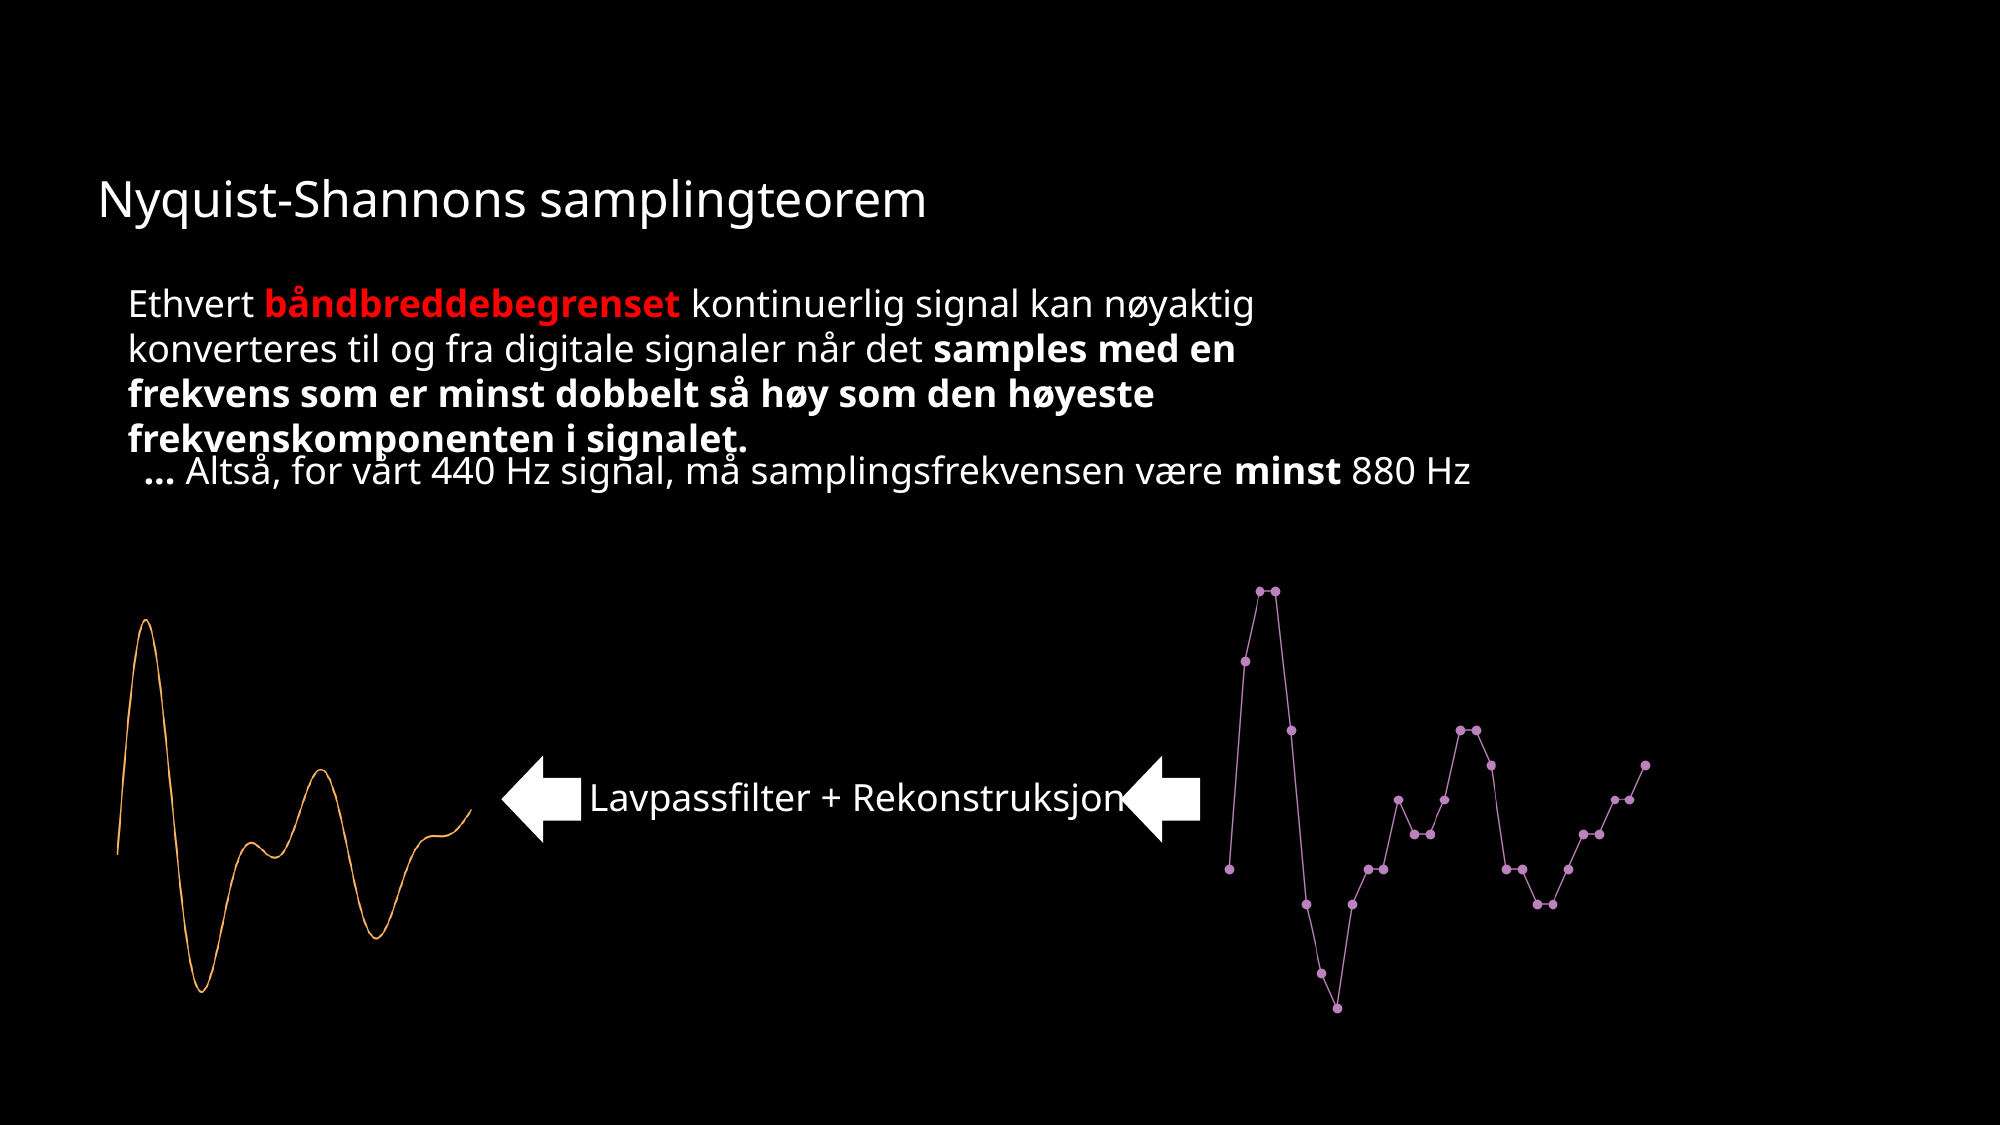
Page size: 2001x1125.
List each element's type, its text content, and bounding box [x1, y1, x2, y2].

text_box ... Altså, for vårt 440 Hz signal, må samplingsfrekvensen være minst 880 Hz [128, 439, 1487, 500]
text_box Lavpassfilter + Rekonstruksjon [573, 766, 1142, 916]
picture [1198, 560, 1674, 1039]
text_box Nyquist-Shannons samplingteorem [82, 159, 944, 355]
picture [91, 592, 497, 1020]
text_box [501, 755, 573, 843]
text_box Ethvert båndbreddebegrenset kontinuerlig signal kan nøyaktig konverteres til og fra digitale signaler når det samples med en frekvens som er minst dobbelt så høy som den høyeste frekvenskomponenten i signalet. [112, 272, 1358, 468]
text_box [1120, 755, 1198, 843]
